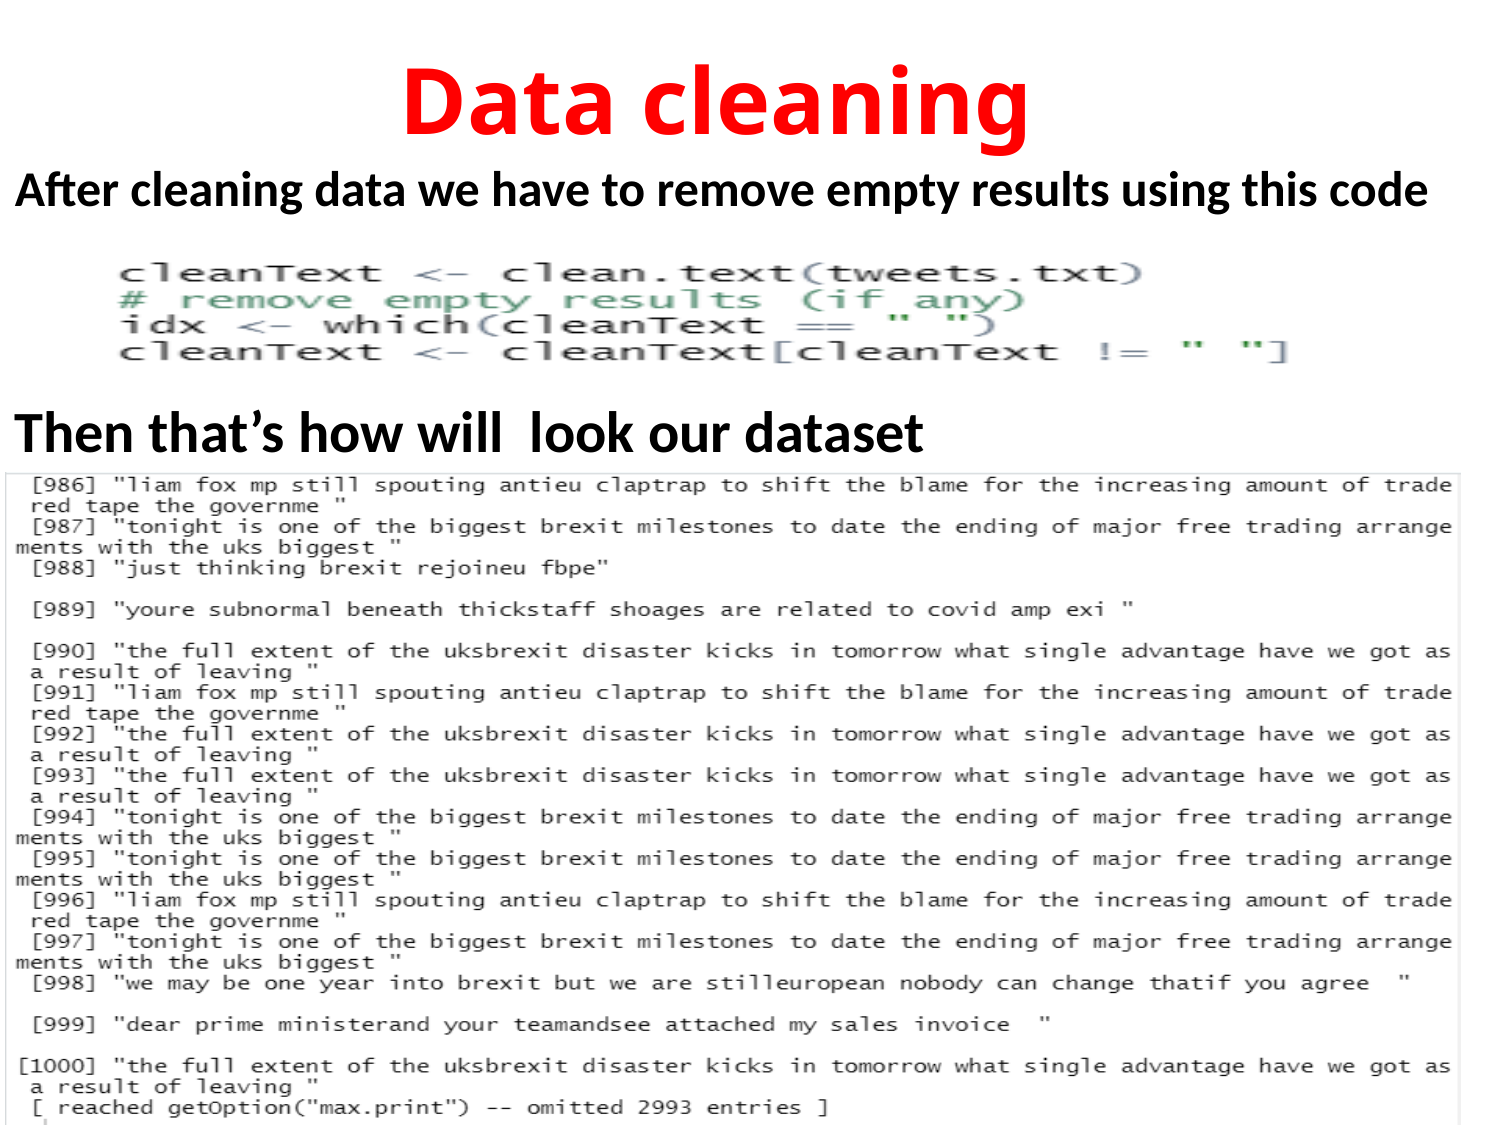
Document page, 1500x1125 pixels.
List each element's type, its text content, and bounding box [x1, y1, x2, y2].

text_box After cleaning data we have to remove empty results using this code [0, 148, 1500, 224]
picture [5, 472, 1461, 1125]
title Data cleaning [41, 3, 1392, 148]
text_box Then that’s how will look our dataset [0, 386, 1500, 472]
picture [111, 255, 1412, 387]
